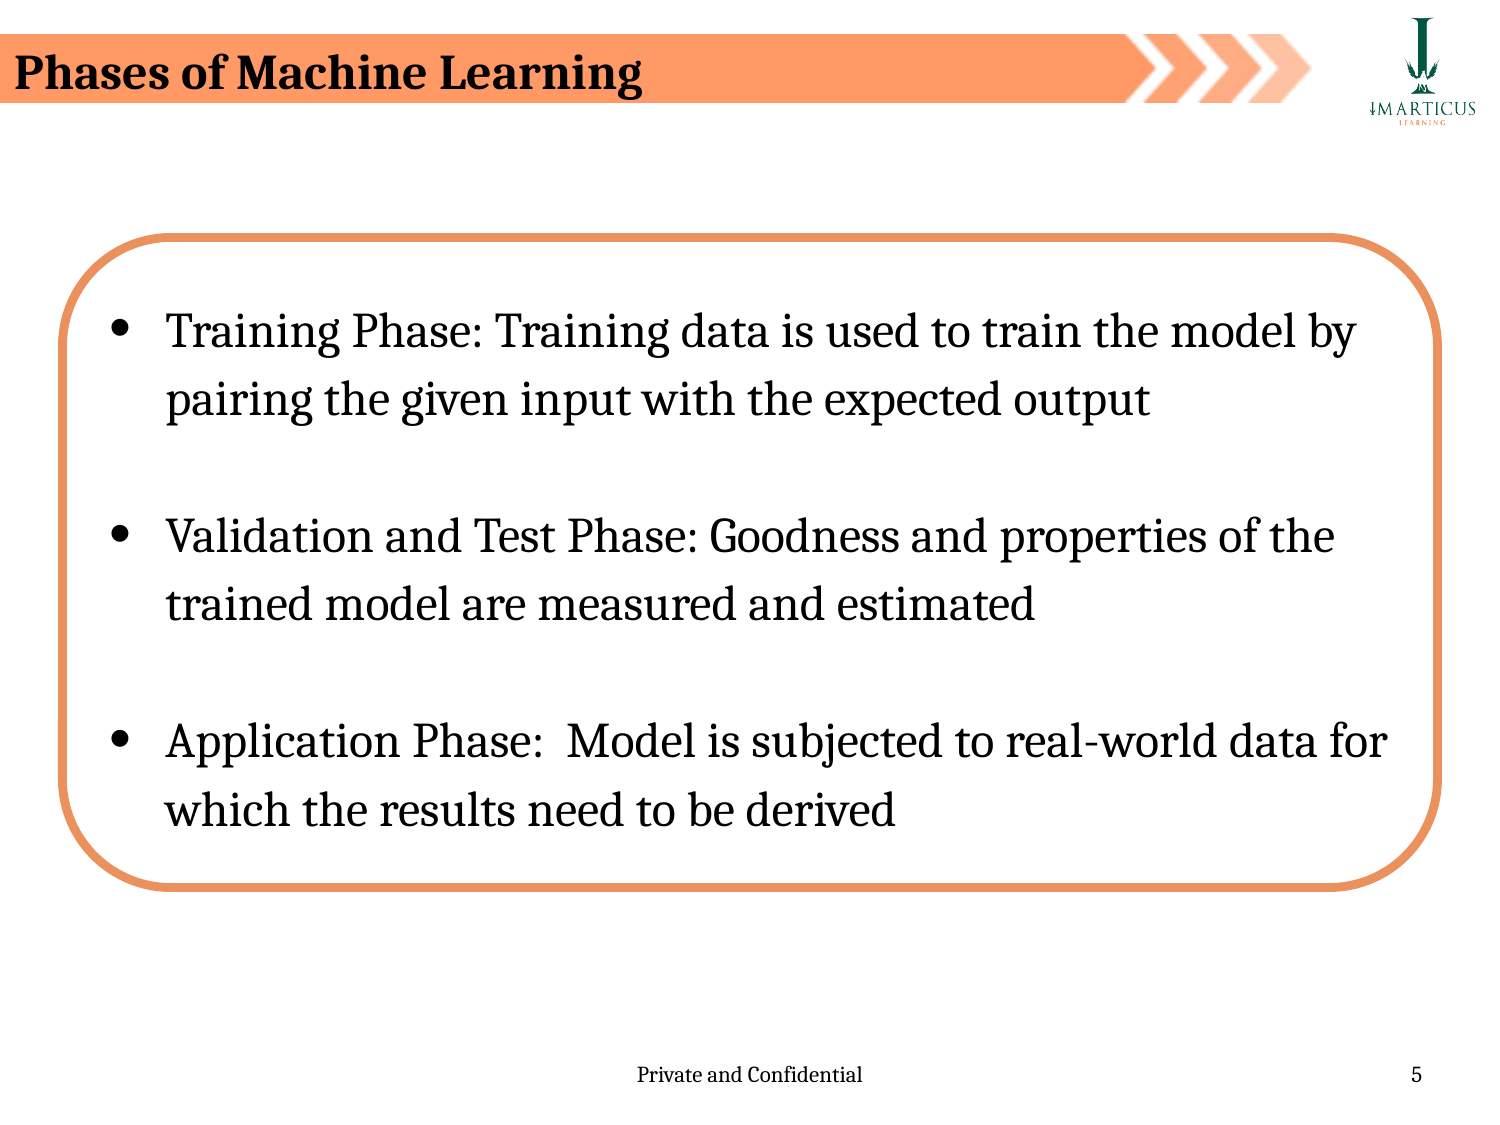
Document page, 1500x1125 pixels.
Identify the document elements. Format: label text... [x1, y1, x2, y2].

picture [1138, 0, 1500, 150]
title Phases of Machine Learning [0, 32, 1138, 125]
text_box Training Phase: Training data is used to train the model by pairing the given input with the expected output Validation and Test Phase: Goodness and properties of the trained model are measured and estimated Application Phase: Model is subjected to real-world data for which the results need to be derived [62, 237, 1438, 888]
